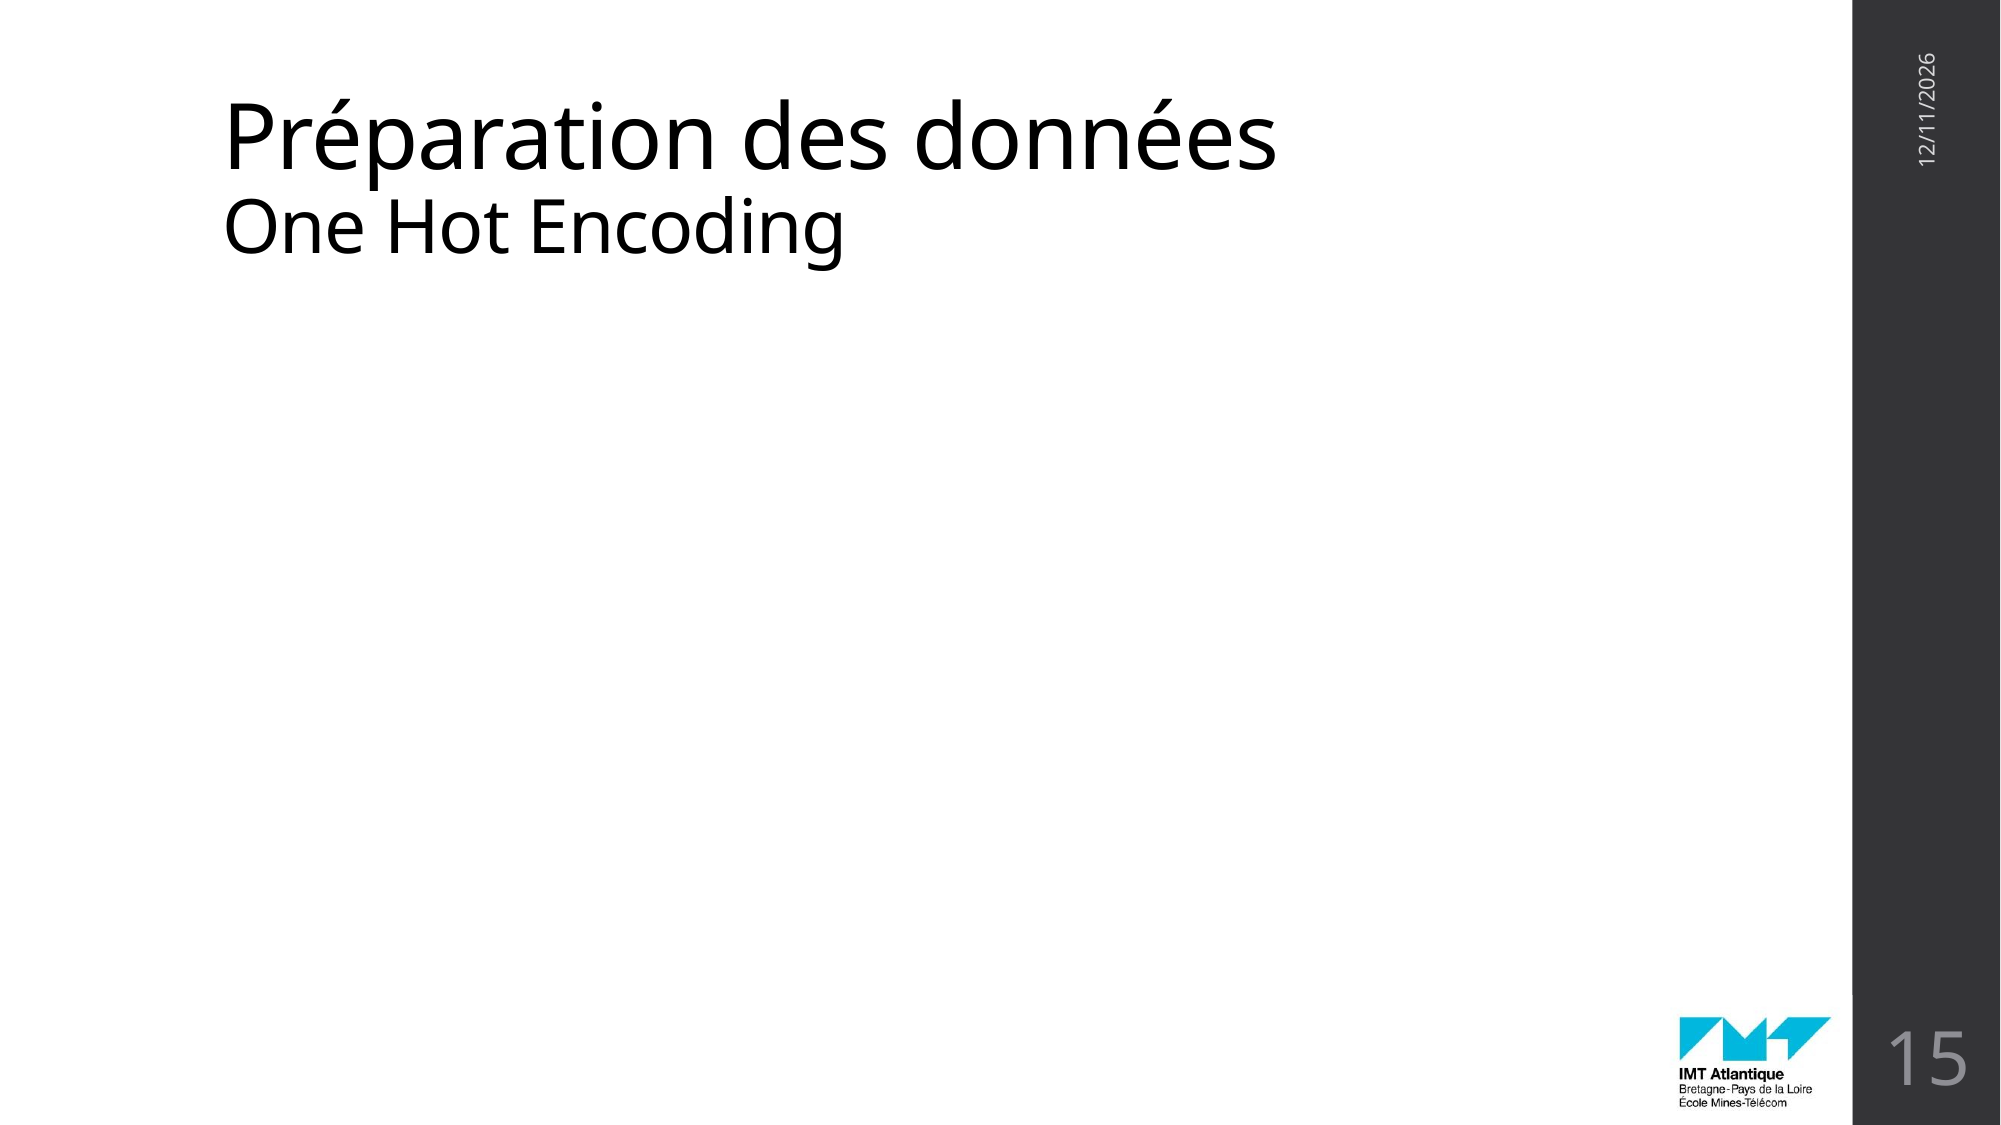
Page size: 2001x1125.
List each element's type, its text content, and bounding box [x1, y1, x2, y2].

title Préparation des données One Hot Encoding [206, 60, 1797, 278]
slide_number 15 [1853, 1012, 2000, 1110]
text_box [1658, 995, 1853, 1125]
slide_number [1897, 37, 1958, 351]
